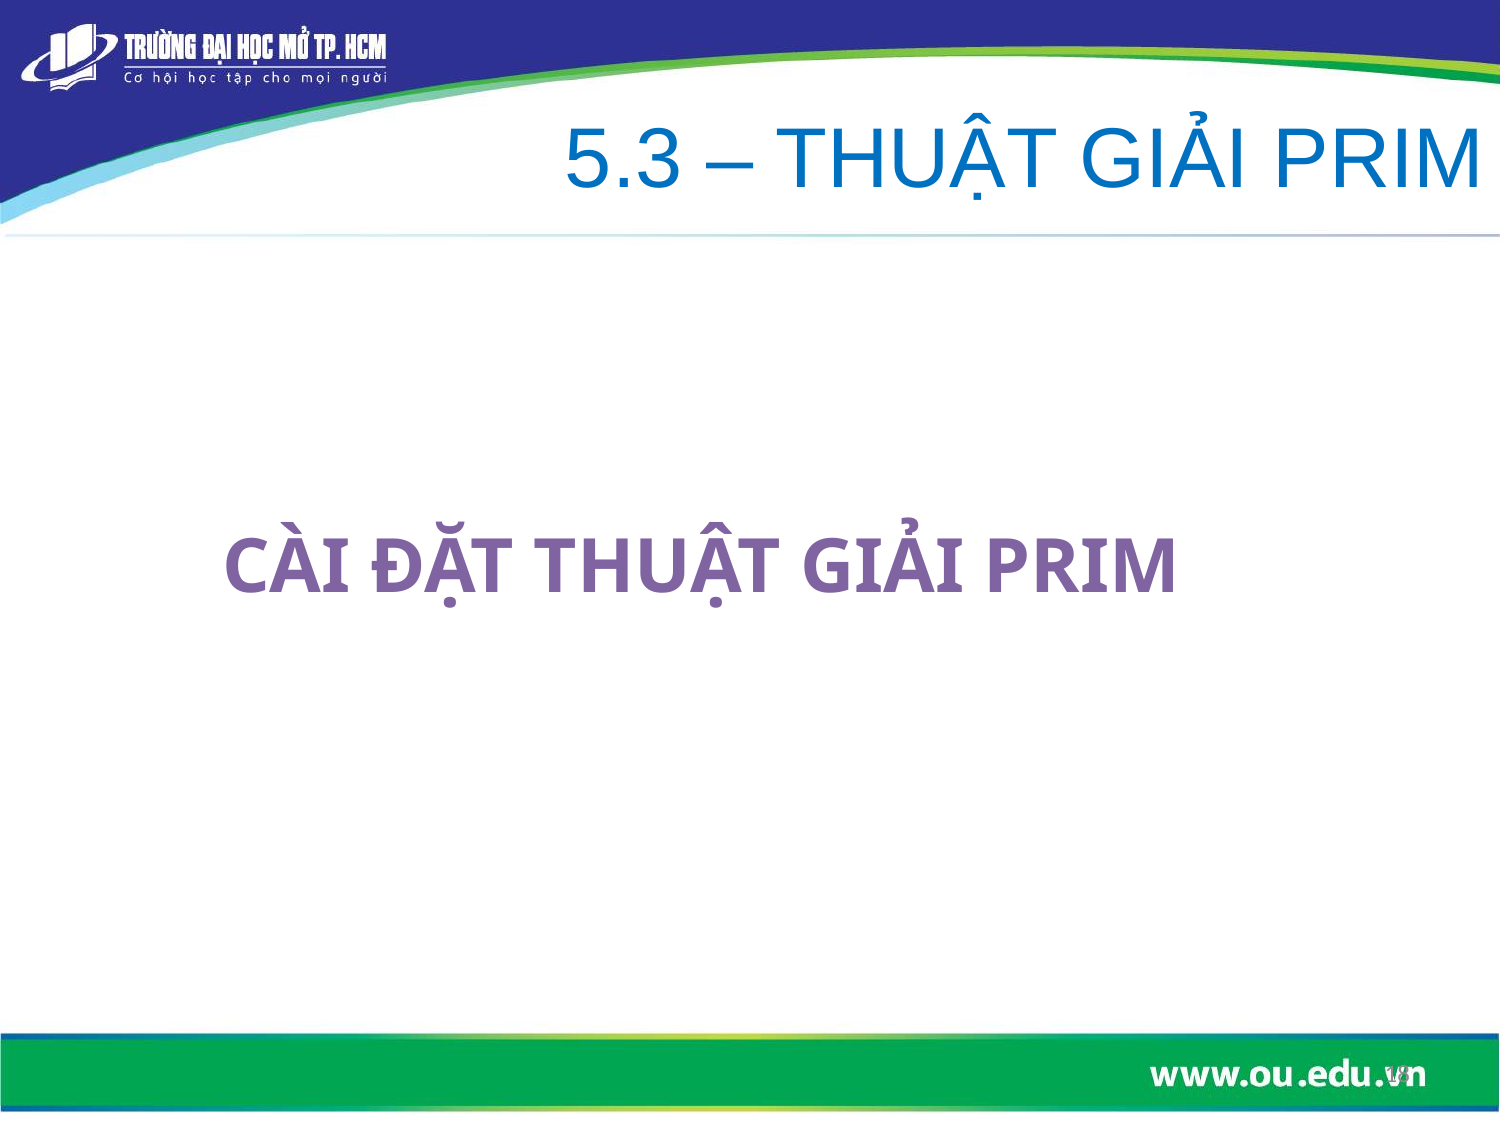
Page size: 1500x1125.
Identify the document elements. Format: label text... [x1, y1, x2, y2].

title CÀI ĐẶT THUẬT GIẢI PRIM [200, 480, 1204, 644]
text_box 5.3 – THUẬT GIẢI PRIM [324, 74, 1500, 213]
slide_number 18 [1074, 1042, 1425, 1103]
picture [0, 0, 1500, 1125]
